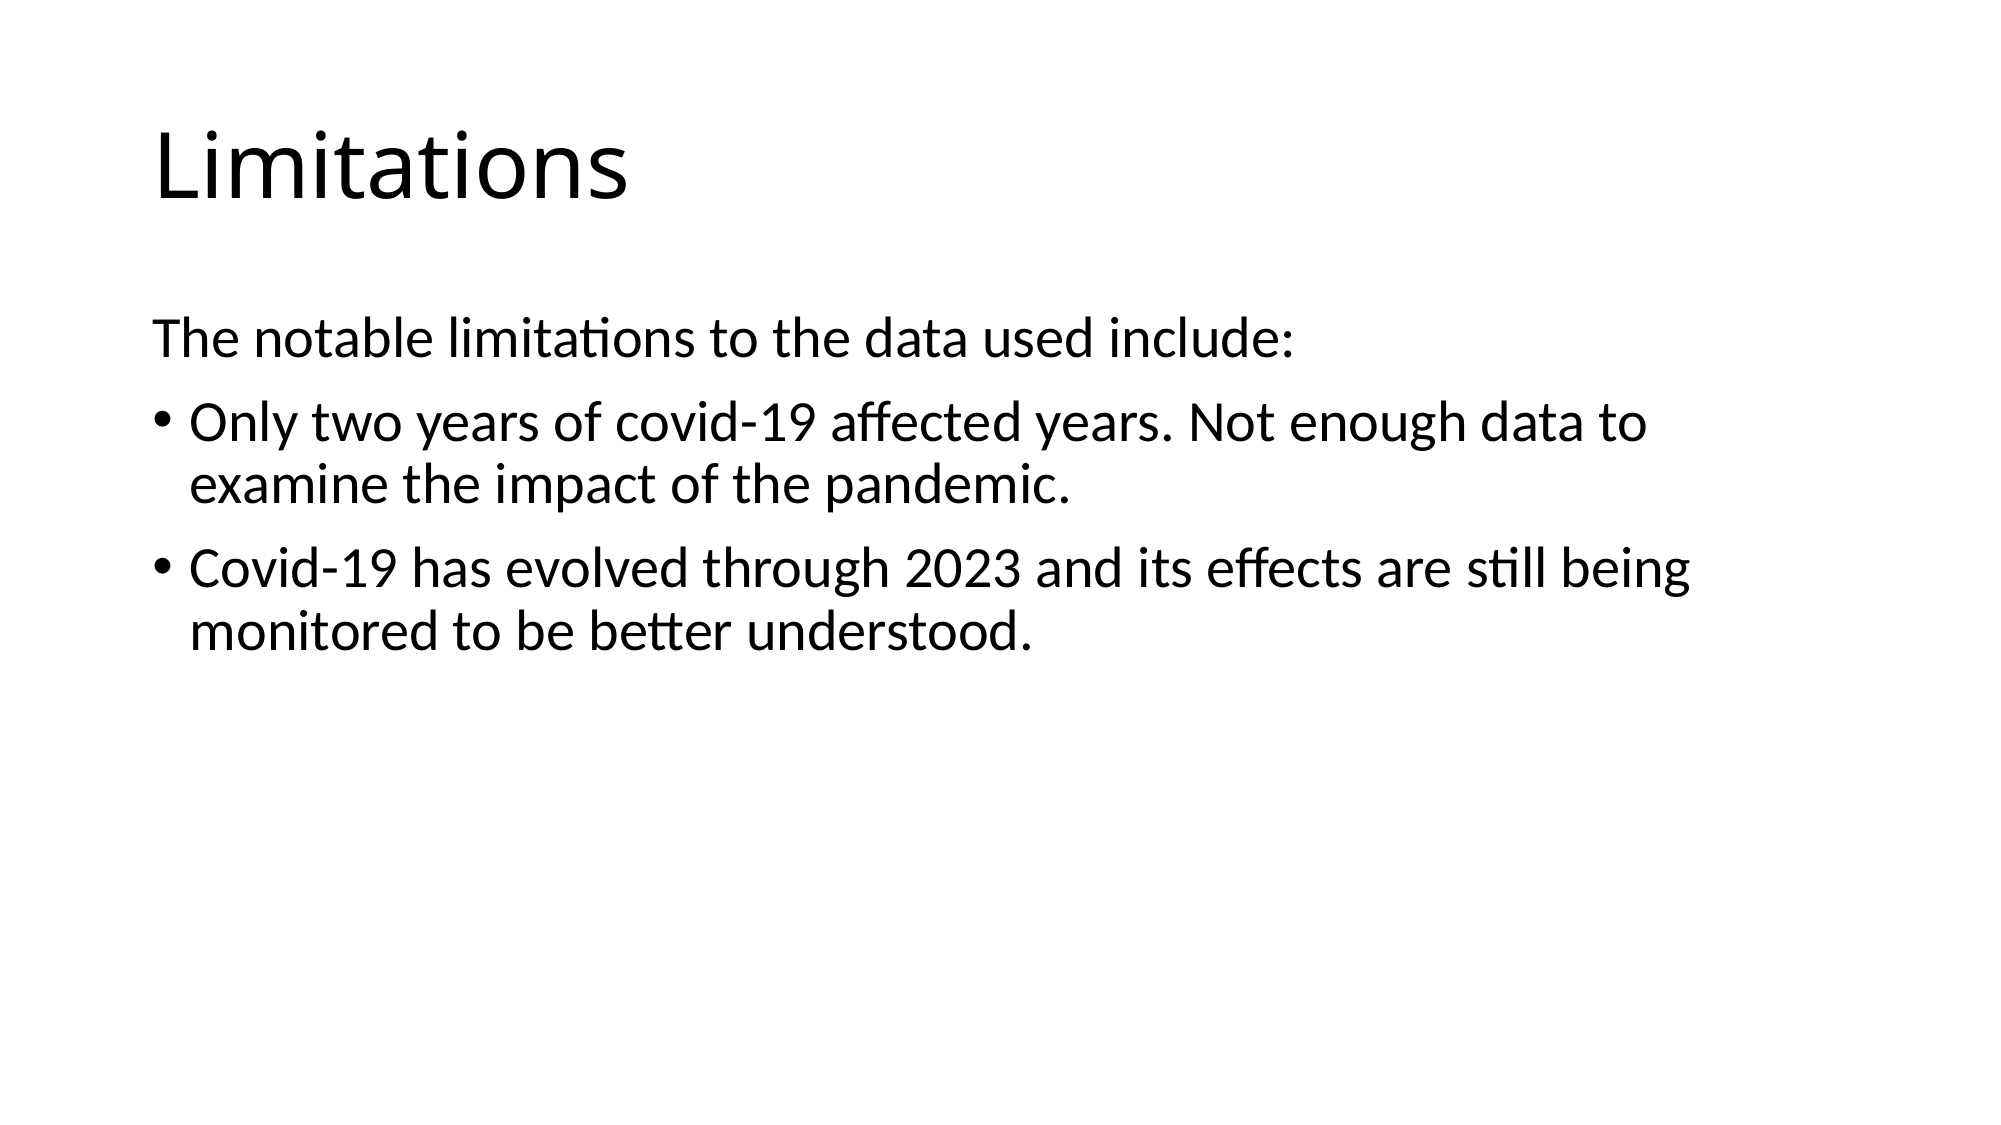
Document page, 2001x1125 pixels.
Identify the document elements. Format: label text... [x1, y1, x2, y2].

list The notable limitations to the data used include: Only two years of covid-19 affected years. Not enough data to examine the impact of the pandemic. Covid-19 has evolved through 2023 and its effects are still being monitored to be better understood. [137, 299, 1863, 1014]
title Limitations [137, 59, 1863, 278]
